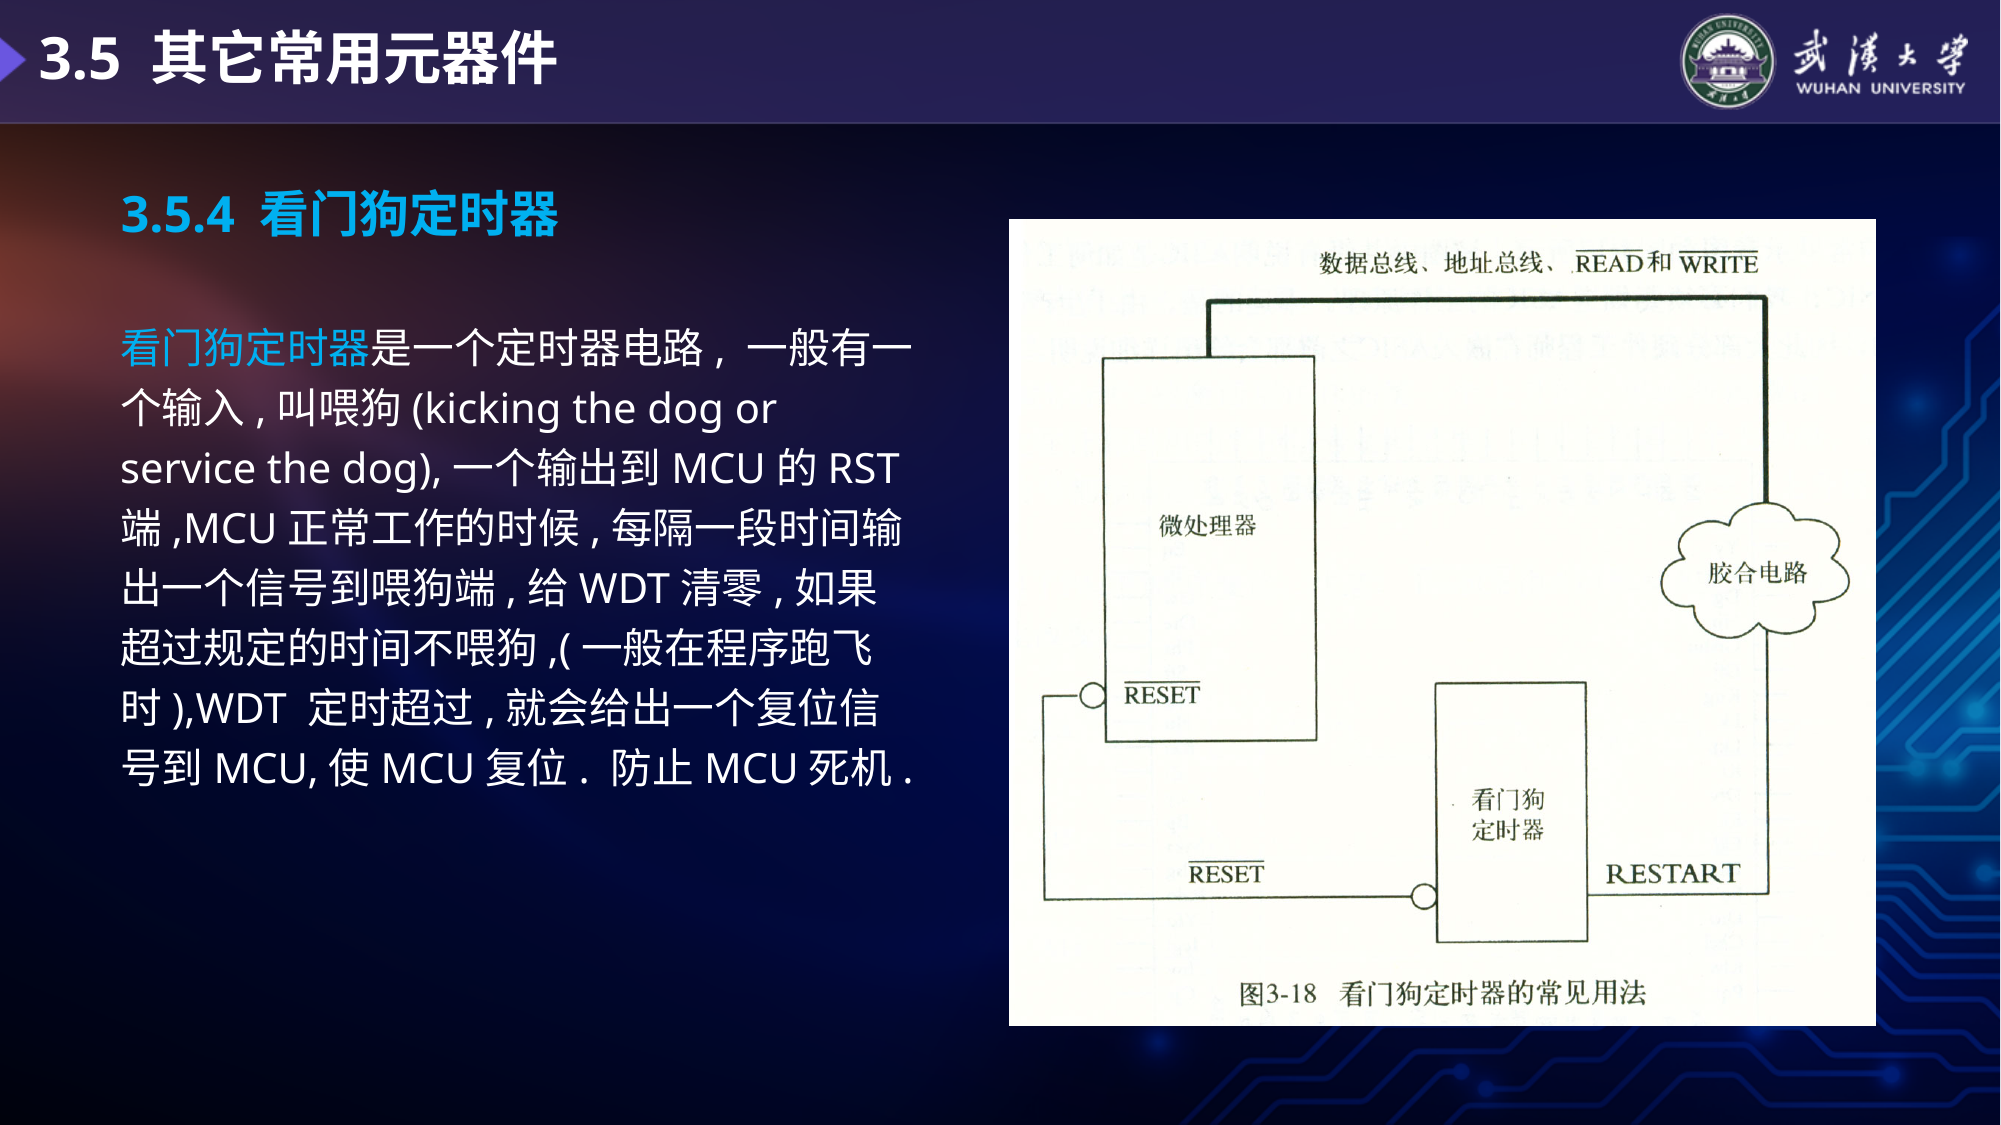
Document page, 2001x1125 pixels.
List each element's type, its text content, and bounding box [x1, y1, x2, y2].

picture [0, 0, 2001, 1125]
text_box 3.5.4 看门狗定时器 [106, 174, 575, 250]
text_box 看门狗定时器是一个定时器电路, 一般有一个输入,叫喂狗(kicking the dog or service the dog),一个输出到MCU的RST端,MCU正常工作的时候,每隔一段时间输出一个信号到喂狗端,给WDT清零,如果超过规定的时间不喂狗,(一般在程序跑飞时),WDT 定时超过,就会给出一个复位信号到MCU,使MCU复位. 防止MCU死机. [105, 304, 933, 800]
title 3.5 其它常用元器件 [23, 0, 1364, 122]
